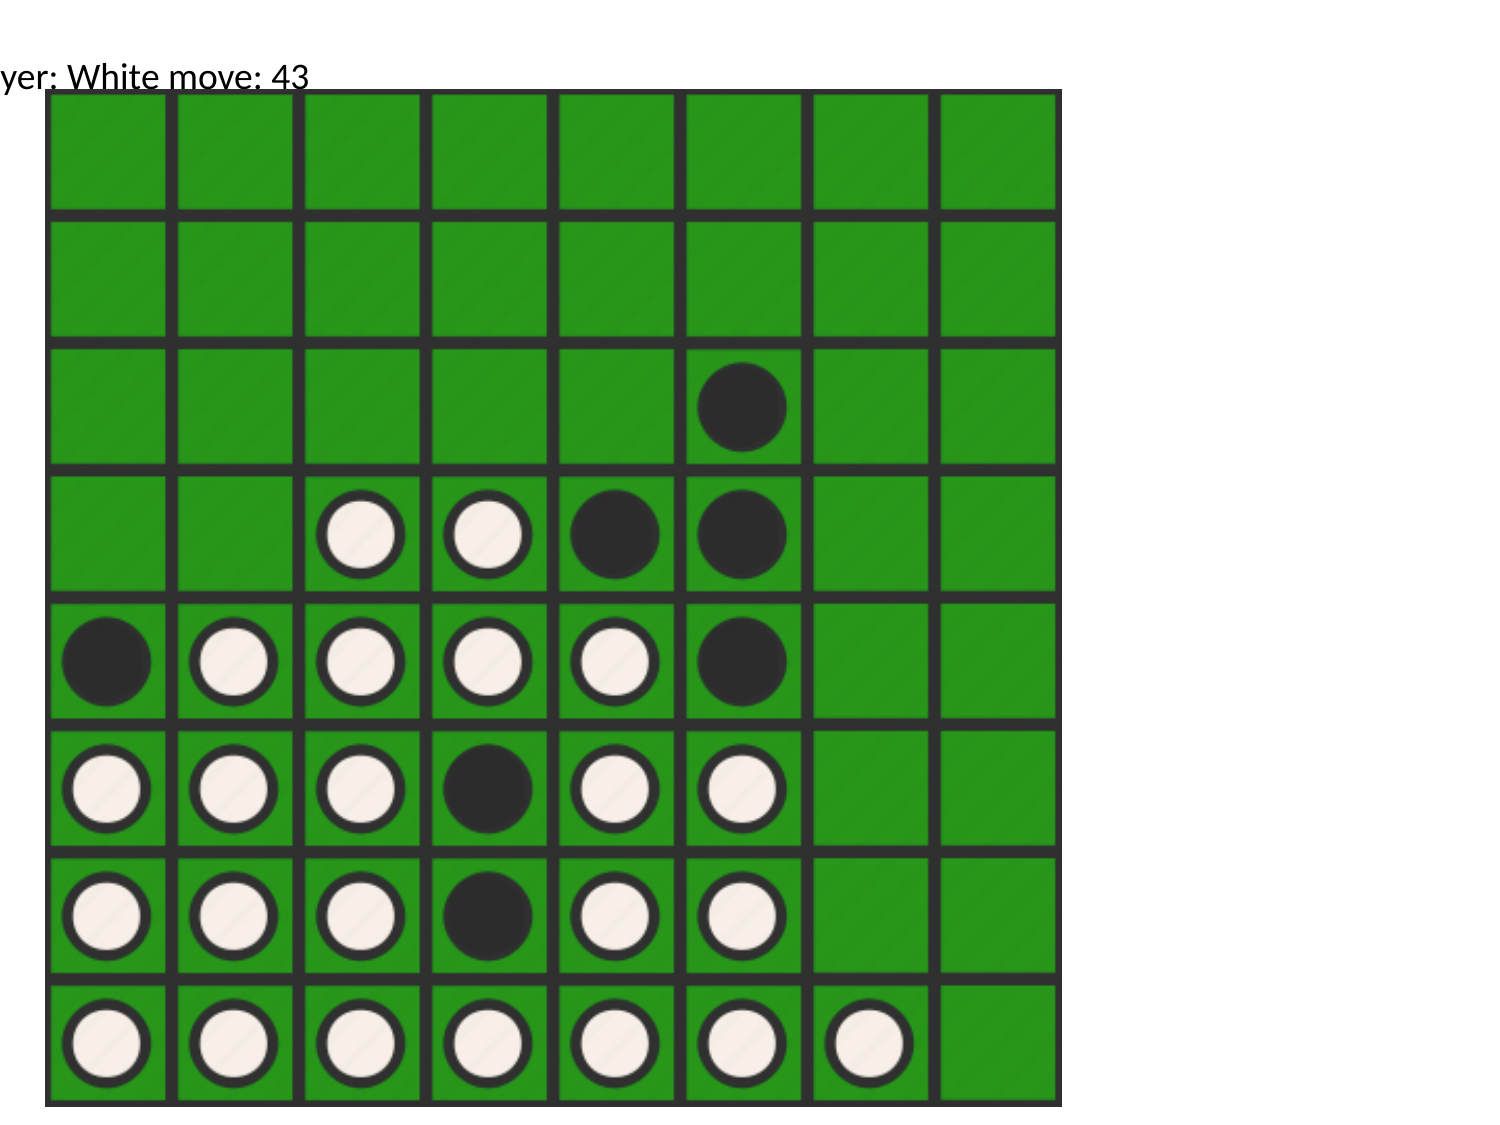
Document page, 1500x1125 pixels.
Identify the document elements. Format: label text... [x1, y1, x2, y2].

picture [44, 89, 1062, 1107]
text_box turn: 26 player: White move: 43 [0, 44, 325, 105]
